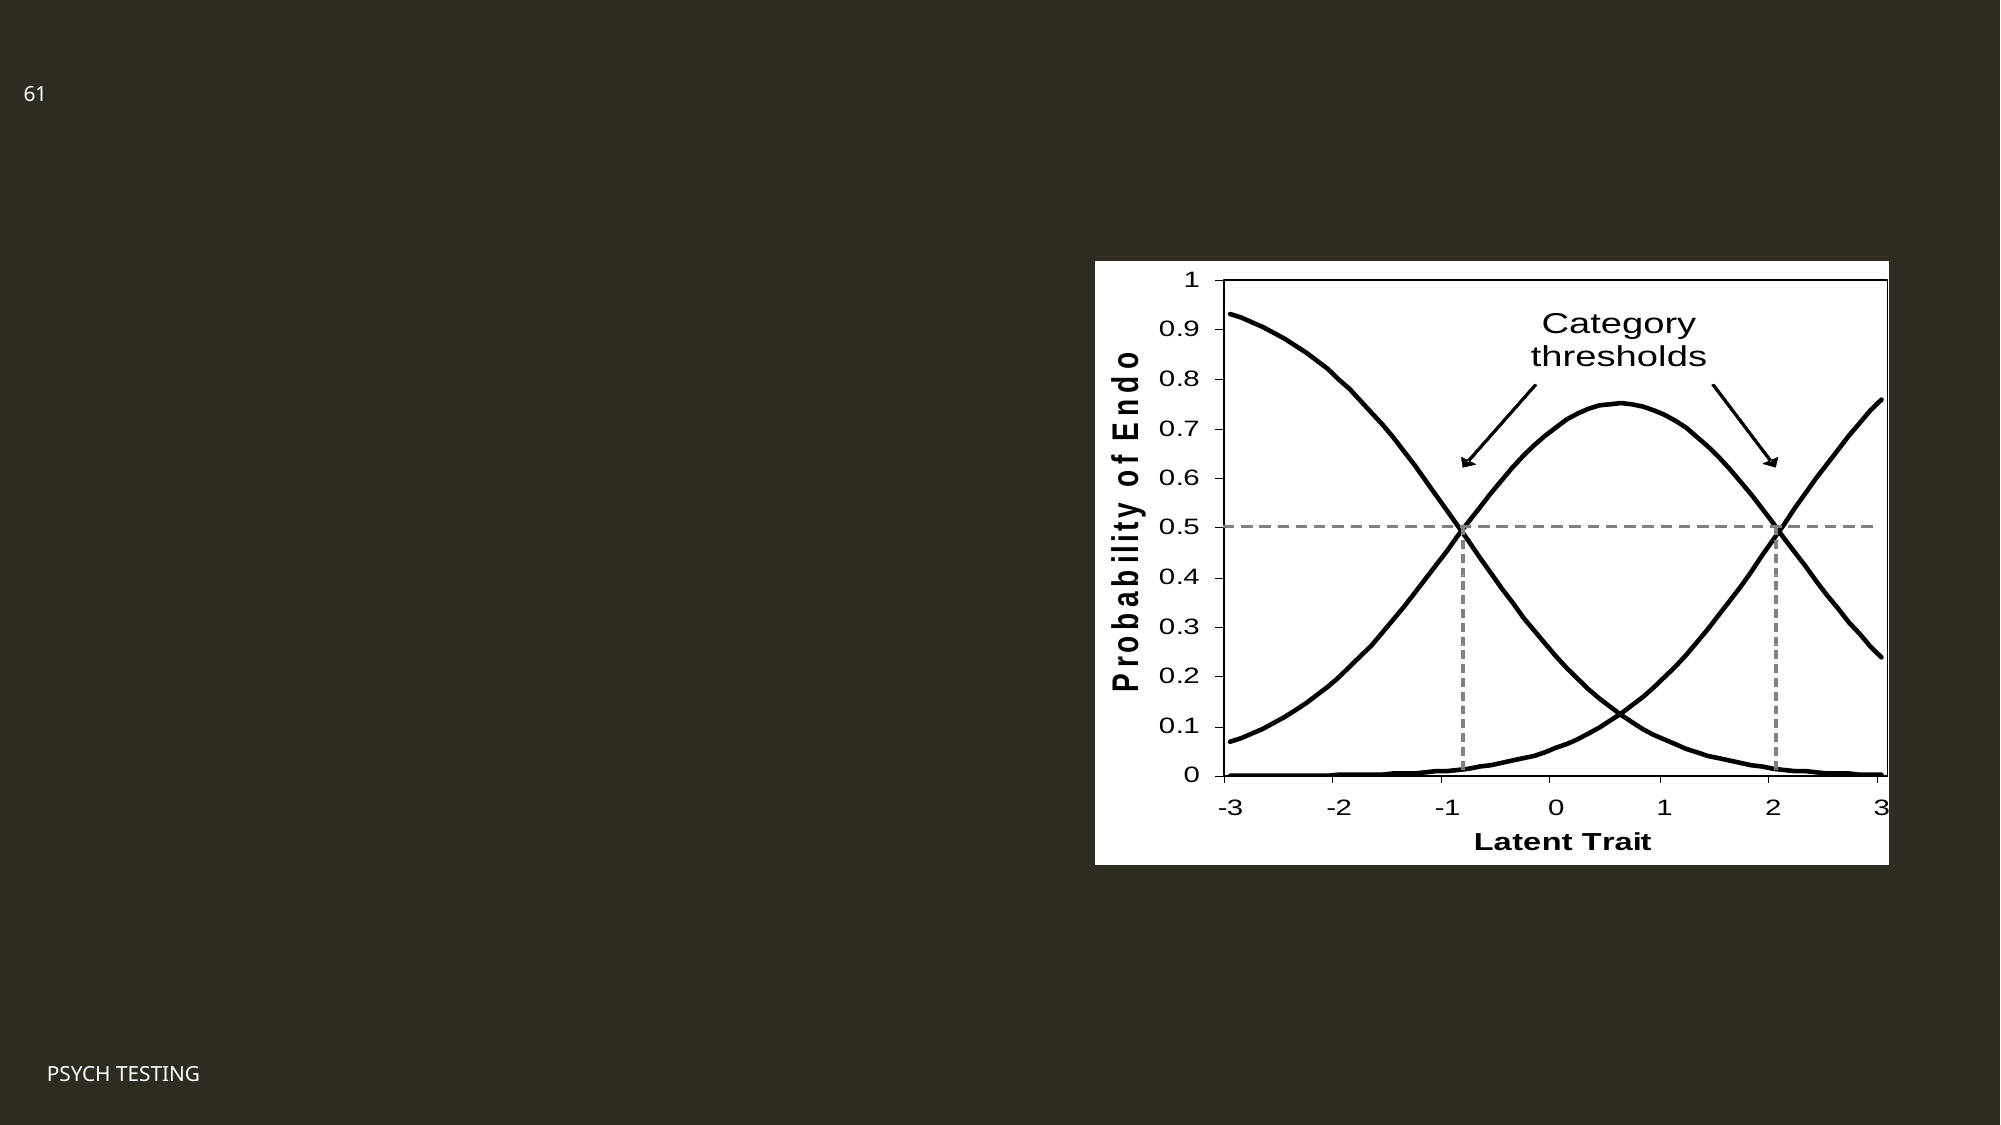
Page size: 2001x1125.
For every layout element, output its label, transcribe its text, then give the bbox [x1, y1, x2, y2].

footer Psych Testing [31, 1052, 375, 1097]
slide_number 61 [8, 72, 63, 118]
picture [1087, 236, 1903, 888]
